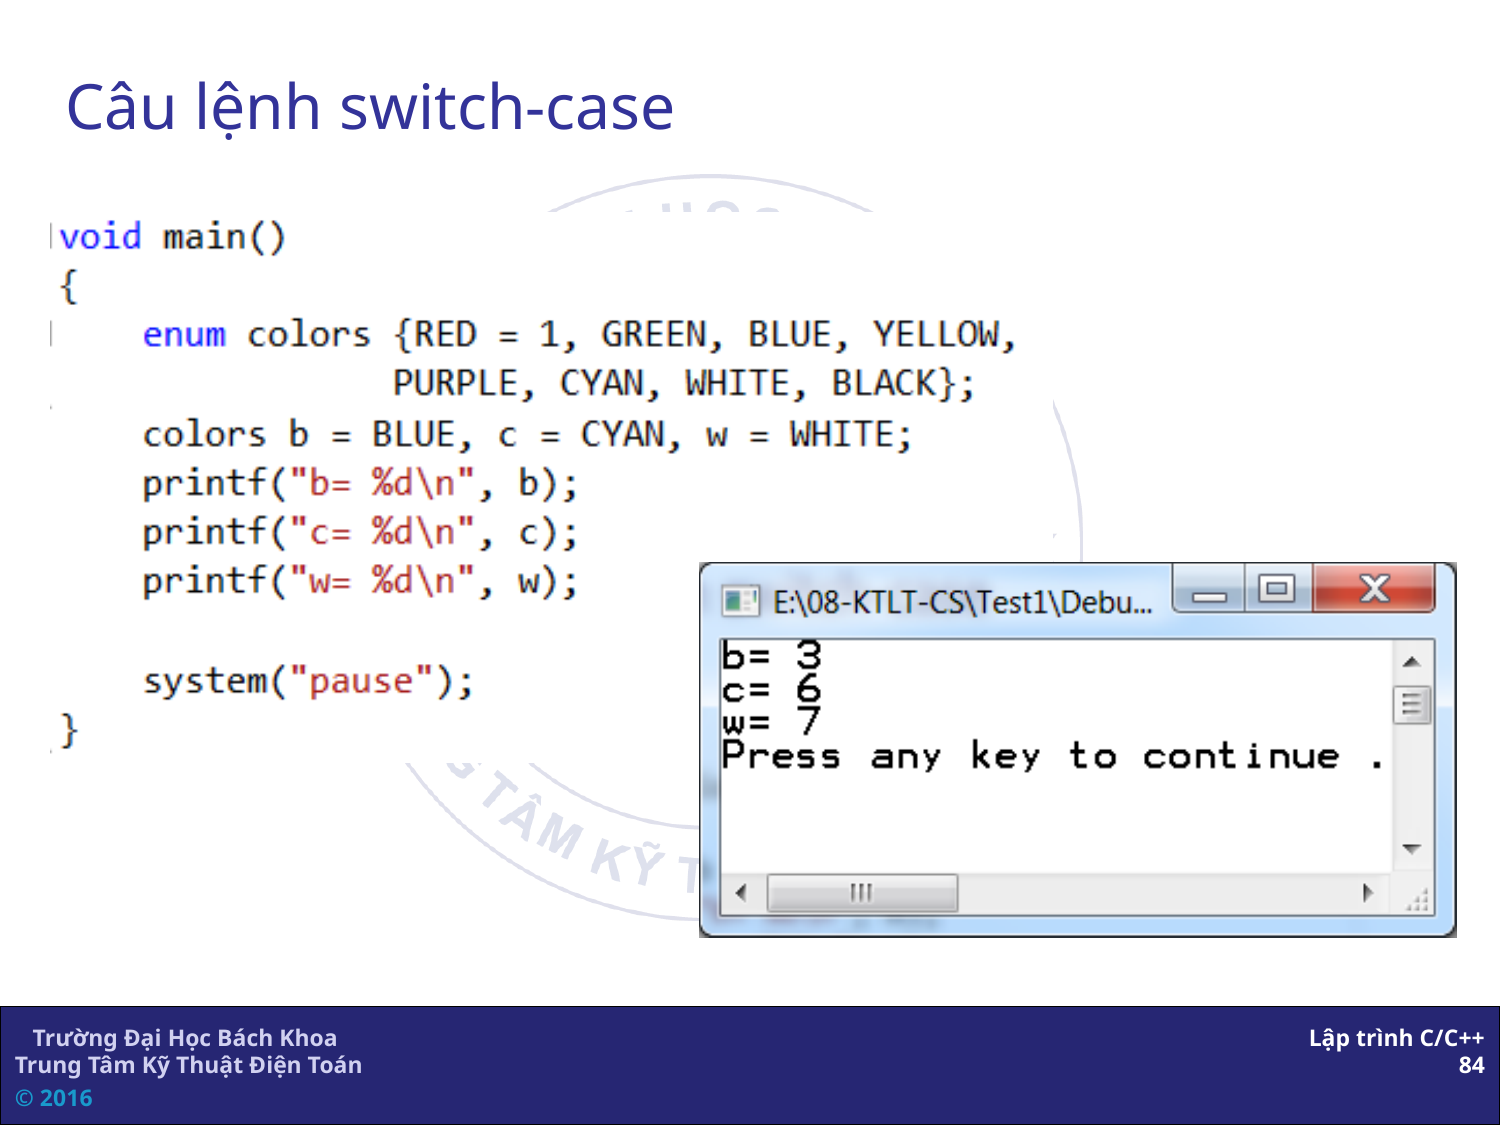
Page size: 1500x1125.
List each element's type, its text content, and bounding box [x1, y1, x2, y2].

title Câu lệnh switch-case [50, 12, 1463, 150]
picture [49, 174, 1457, 938]
